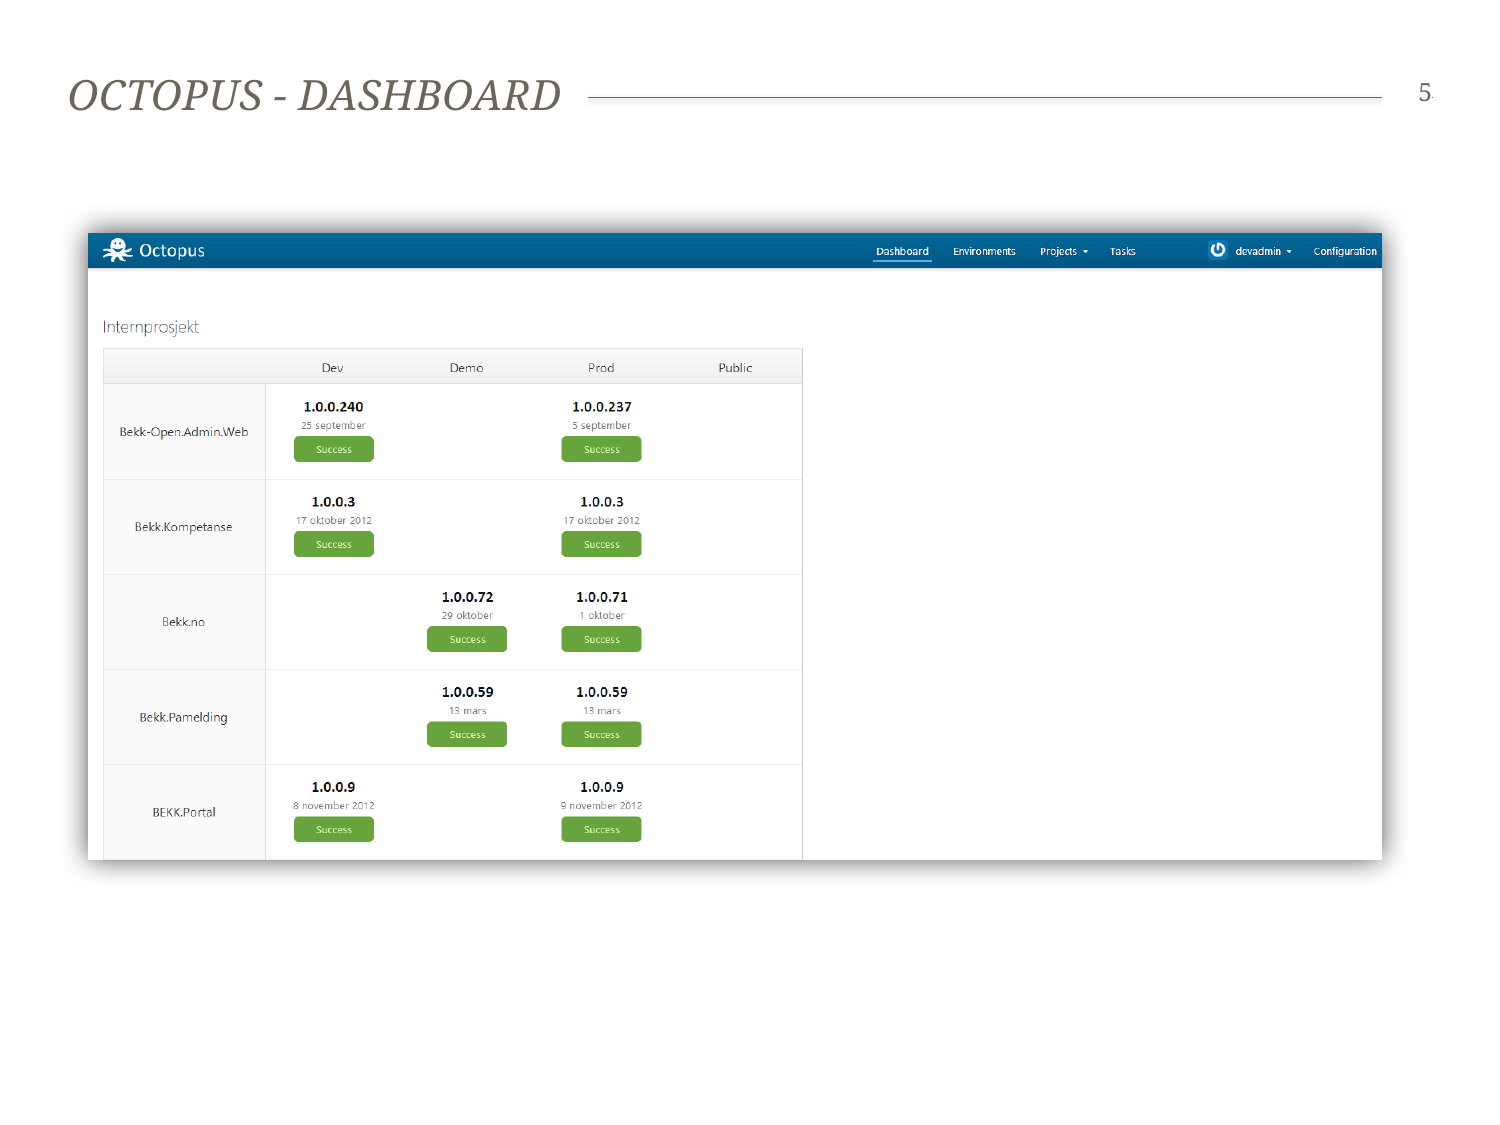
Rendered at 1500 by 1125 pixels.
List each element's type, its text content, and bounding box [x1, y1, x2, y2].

picture [1055, 250, 1062, 257]
picture [88, 239, 1382, 861]
slide_number 5 [1381, 70, 1433, 117]
picture [1238, 248, 1245, 255]
picture [1209, 241, 1227, 259]
picture [1117, 250, 1127, 255]
picture [1006, 249, 1015, 255]
picture [1355, 249, 1367, 255]
picture [963, 250, 984, 255]
title Octopus - Dashboard [52, 68, 589, 120]
picture [1263, 250, 1280, 255]
picture [1041, 249, 1048, 255]
picture [1325, 249, 1352, 257]
